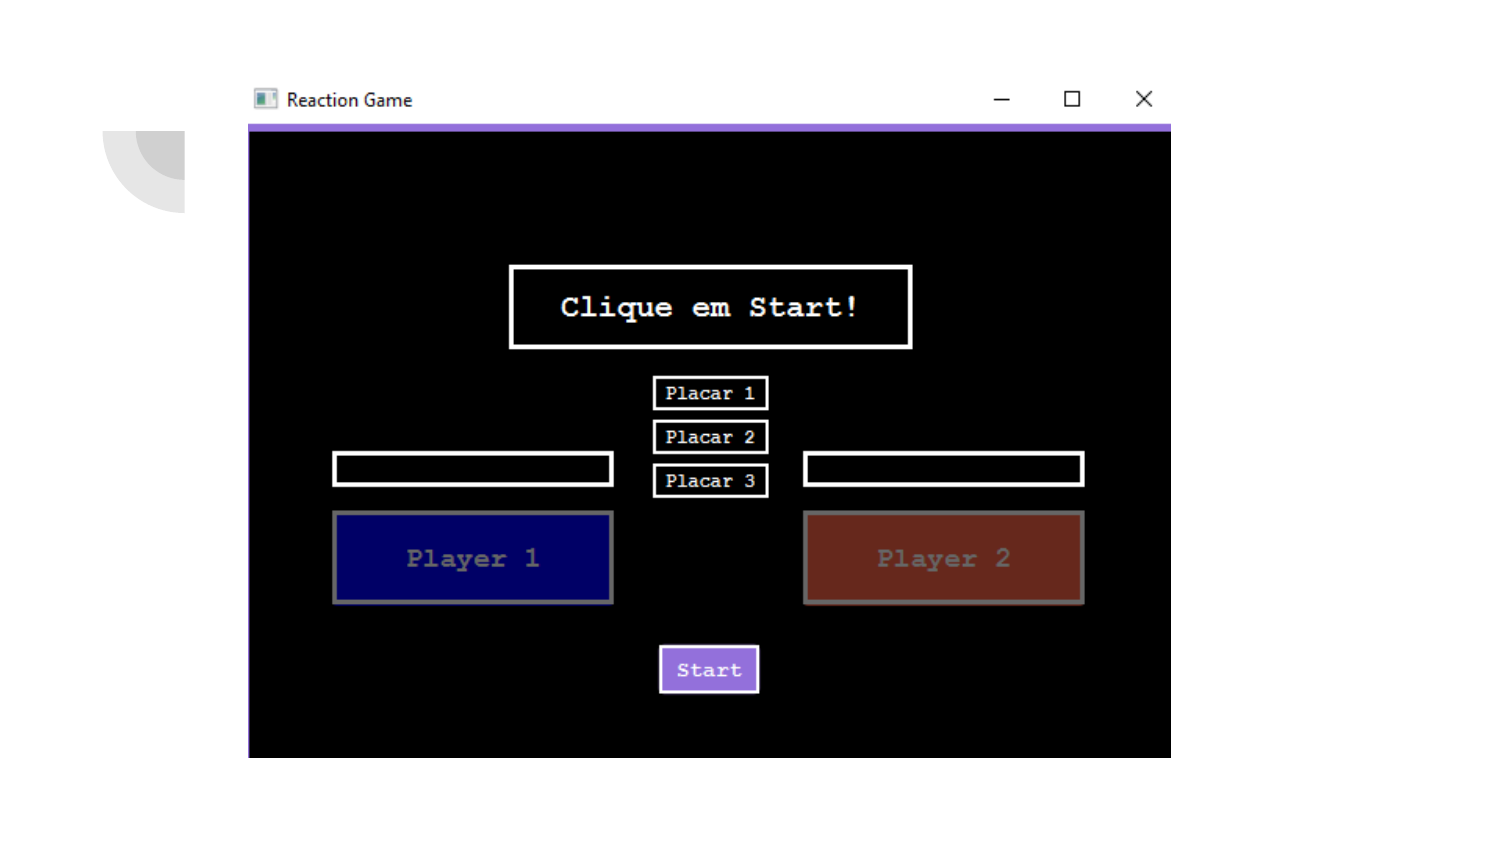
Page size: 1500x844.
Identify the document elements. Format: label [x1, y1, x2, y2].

picture [248, 85, 1171, 759]
